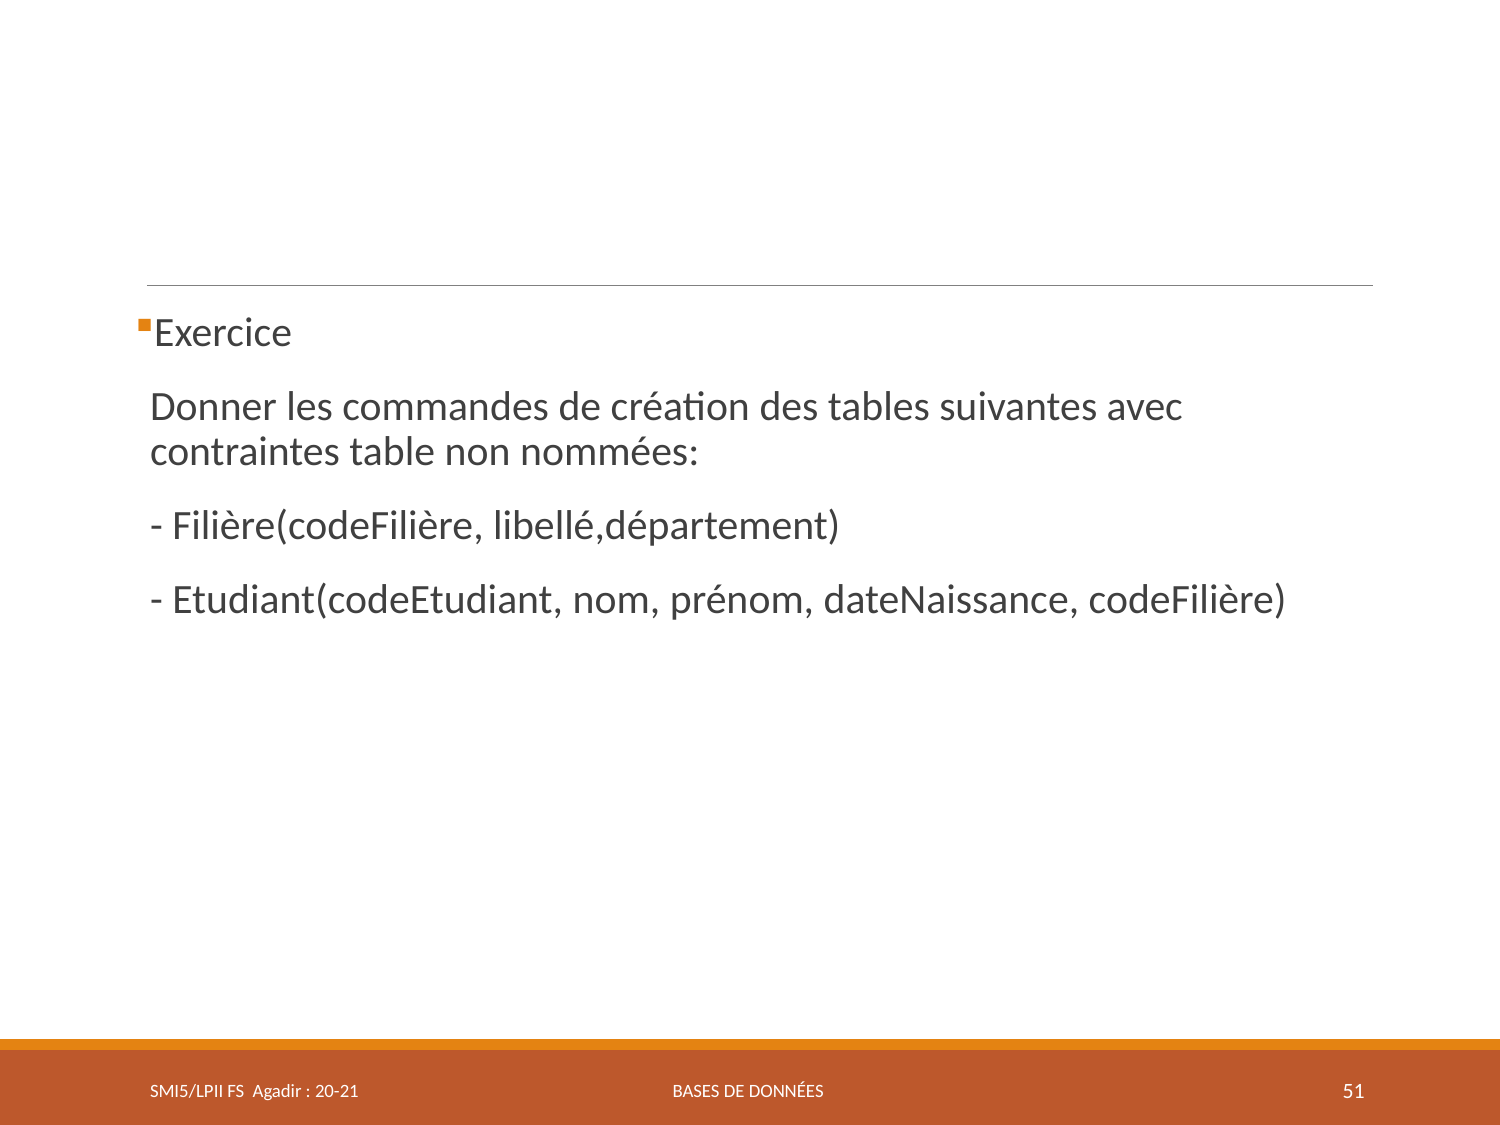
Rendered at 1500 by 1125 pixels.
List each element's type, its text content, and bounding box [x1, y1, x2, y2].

slide_number 51 [1218, 1059, 1380, 1120]
footer Bases de données [453, 1059, 1047, 1120]
slide_number SMI5/LPII FS Agadir : 20-21 [135, 1059, 440, 1120]
list Exercice Donner les commandes de création des tables suivantes avec contraintes table non nommées: - Filière(codeFilière, libellé,département) - Etudiant(codeEtudiant, nom, prénom, dateNaissance, codeFilière) [135, 302, 1373, 963]
